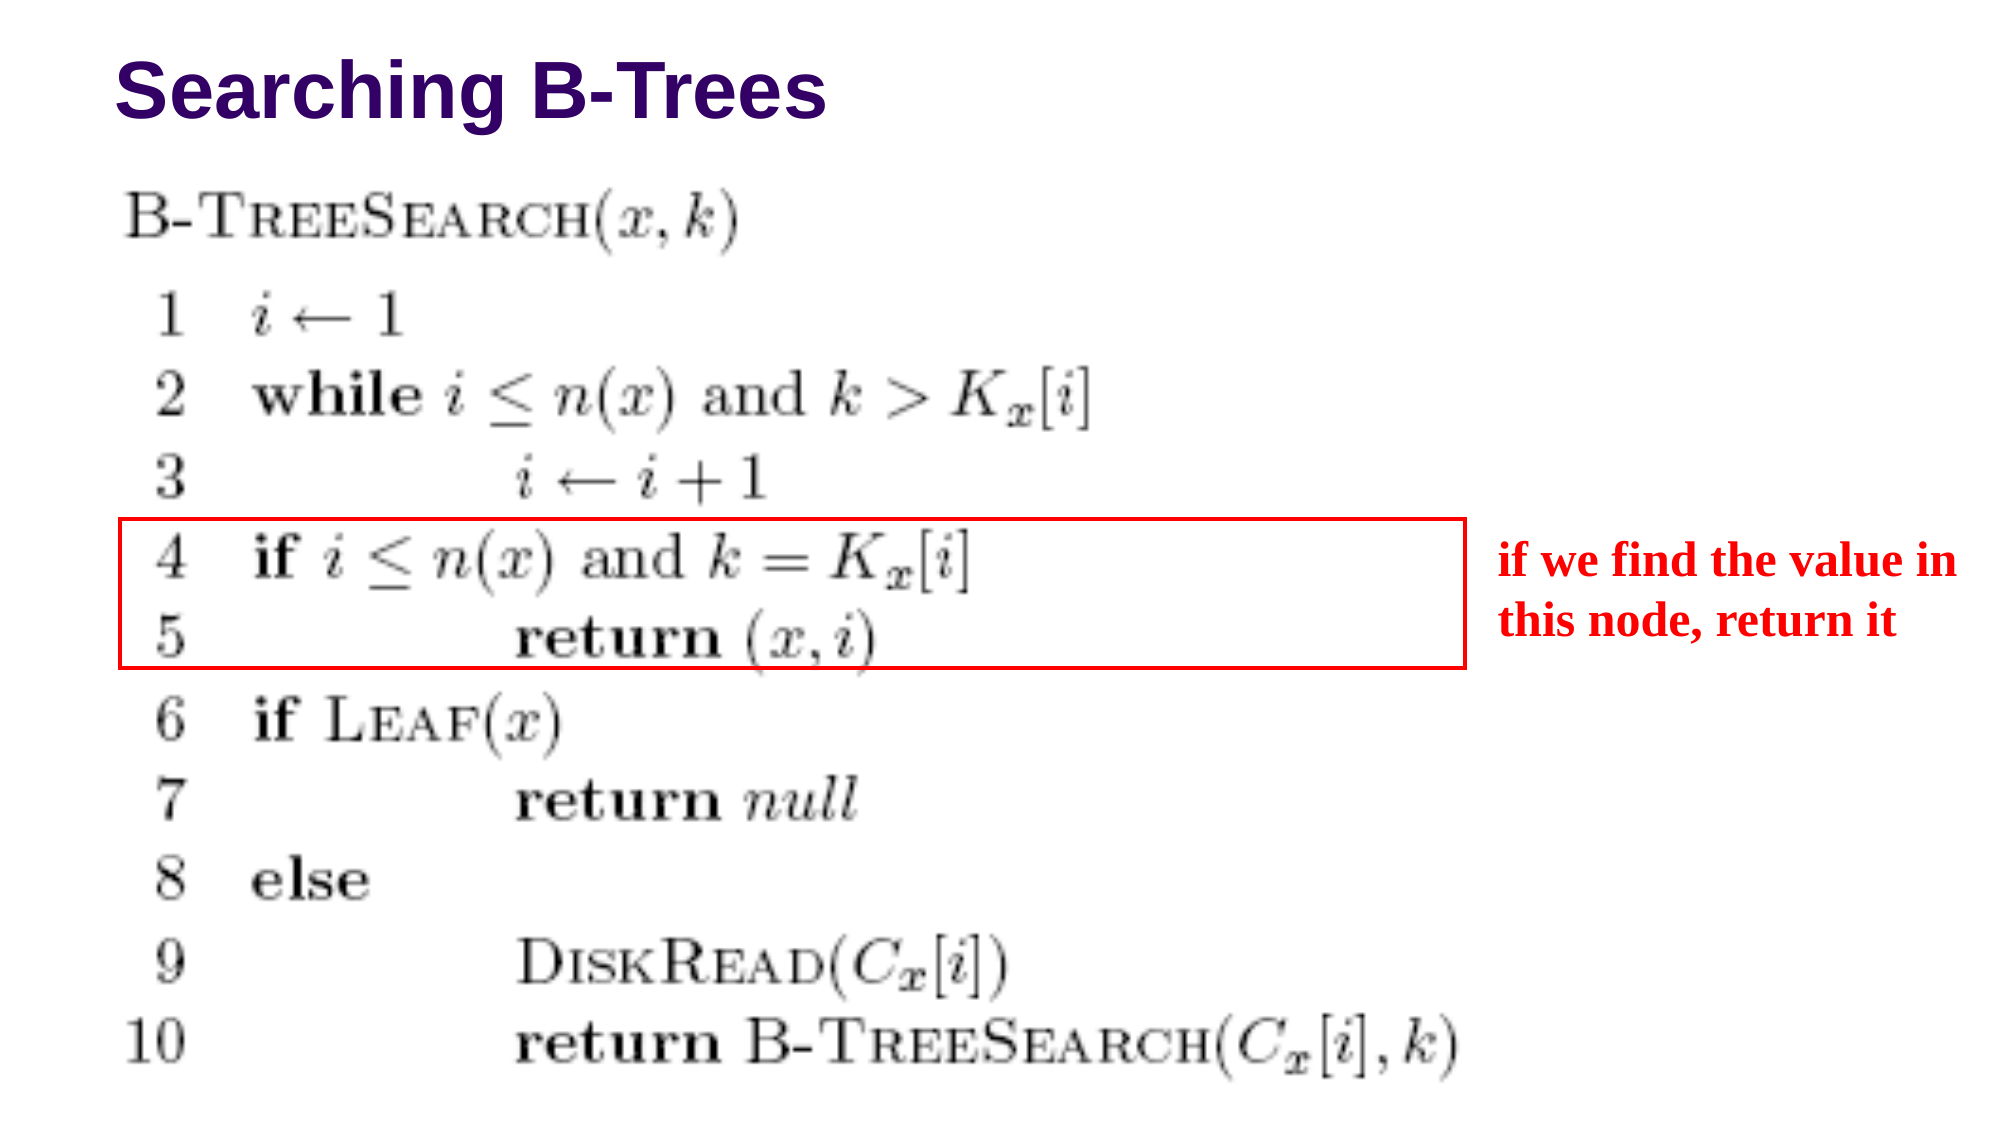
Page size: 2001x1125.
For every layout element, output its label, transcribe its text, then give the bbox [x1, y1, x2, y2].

text_box if we find the value in this node, return it [1483, 519, 1983, 654]
title Searching B-Trees [99, 20, 1750, 143]
picture [102, 163, 1483, 1087]
